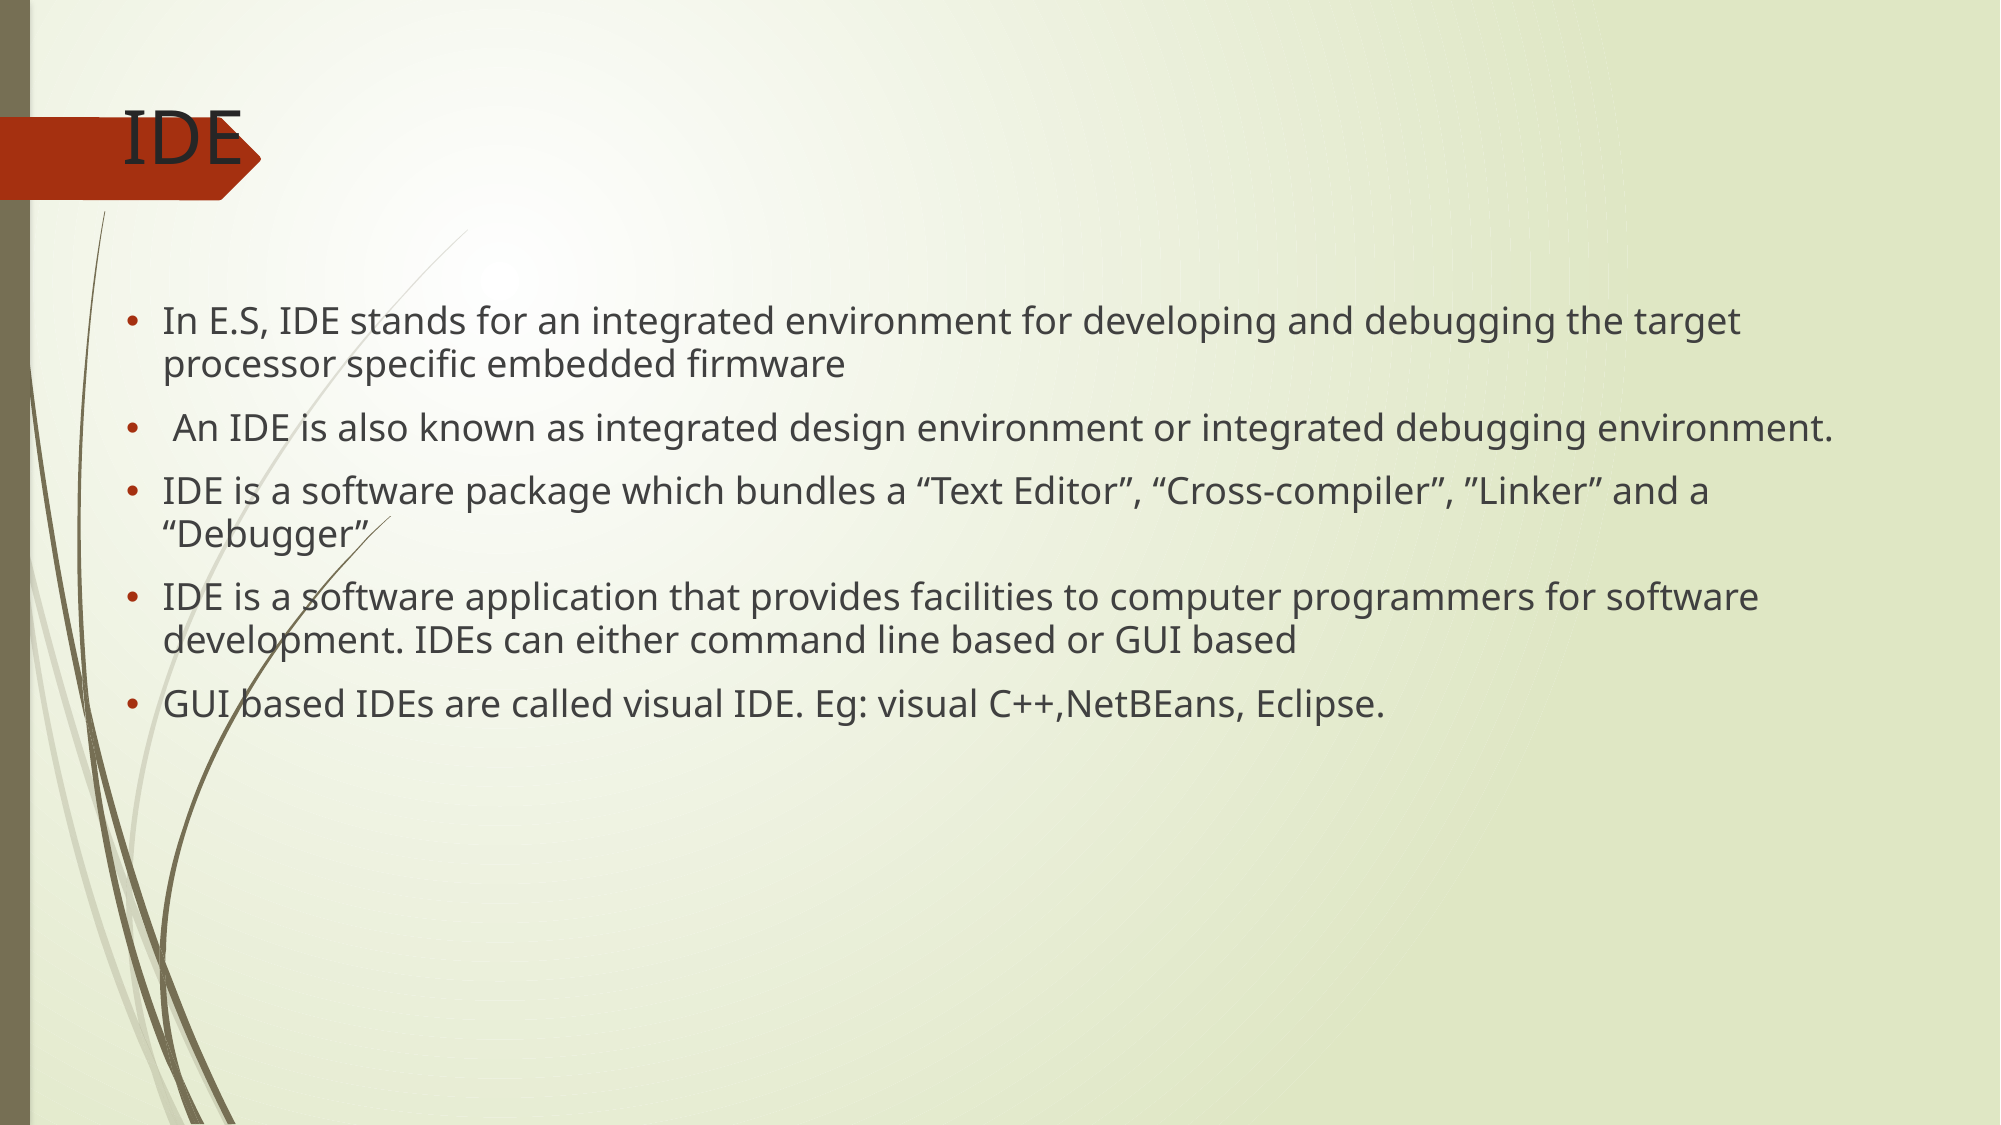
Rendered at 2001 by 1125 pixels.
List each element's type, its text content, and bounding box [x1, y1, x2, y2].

list In E.S, IDE stands for an integrated environment for developing and debugging the target processor specific embedded firmware An IDE is also known as integrated design environment or integrated debugging environment. IDE is a software package which bundles a “Text Editor”, “Cross-compiler”, ”Linker” and a “Debugger” IDE is a software application that provides facilities to computer programmers for software development. IDEs can either command line based or GUI based GUI based IDEs are called visual IDE. Eg: visual C++,NetBEans, Eclipse. [111, 293, 1876, 911]
title IDE [107, 81, 1876, 315]
